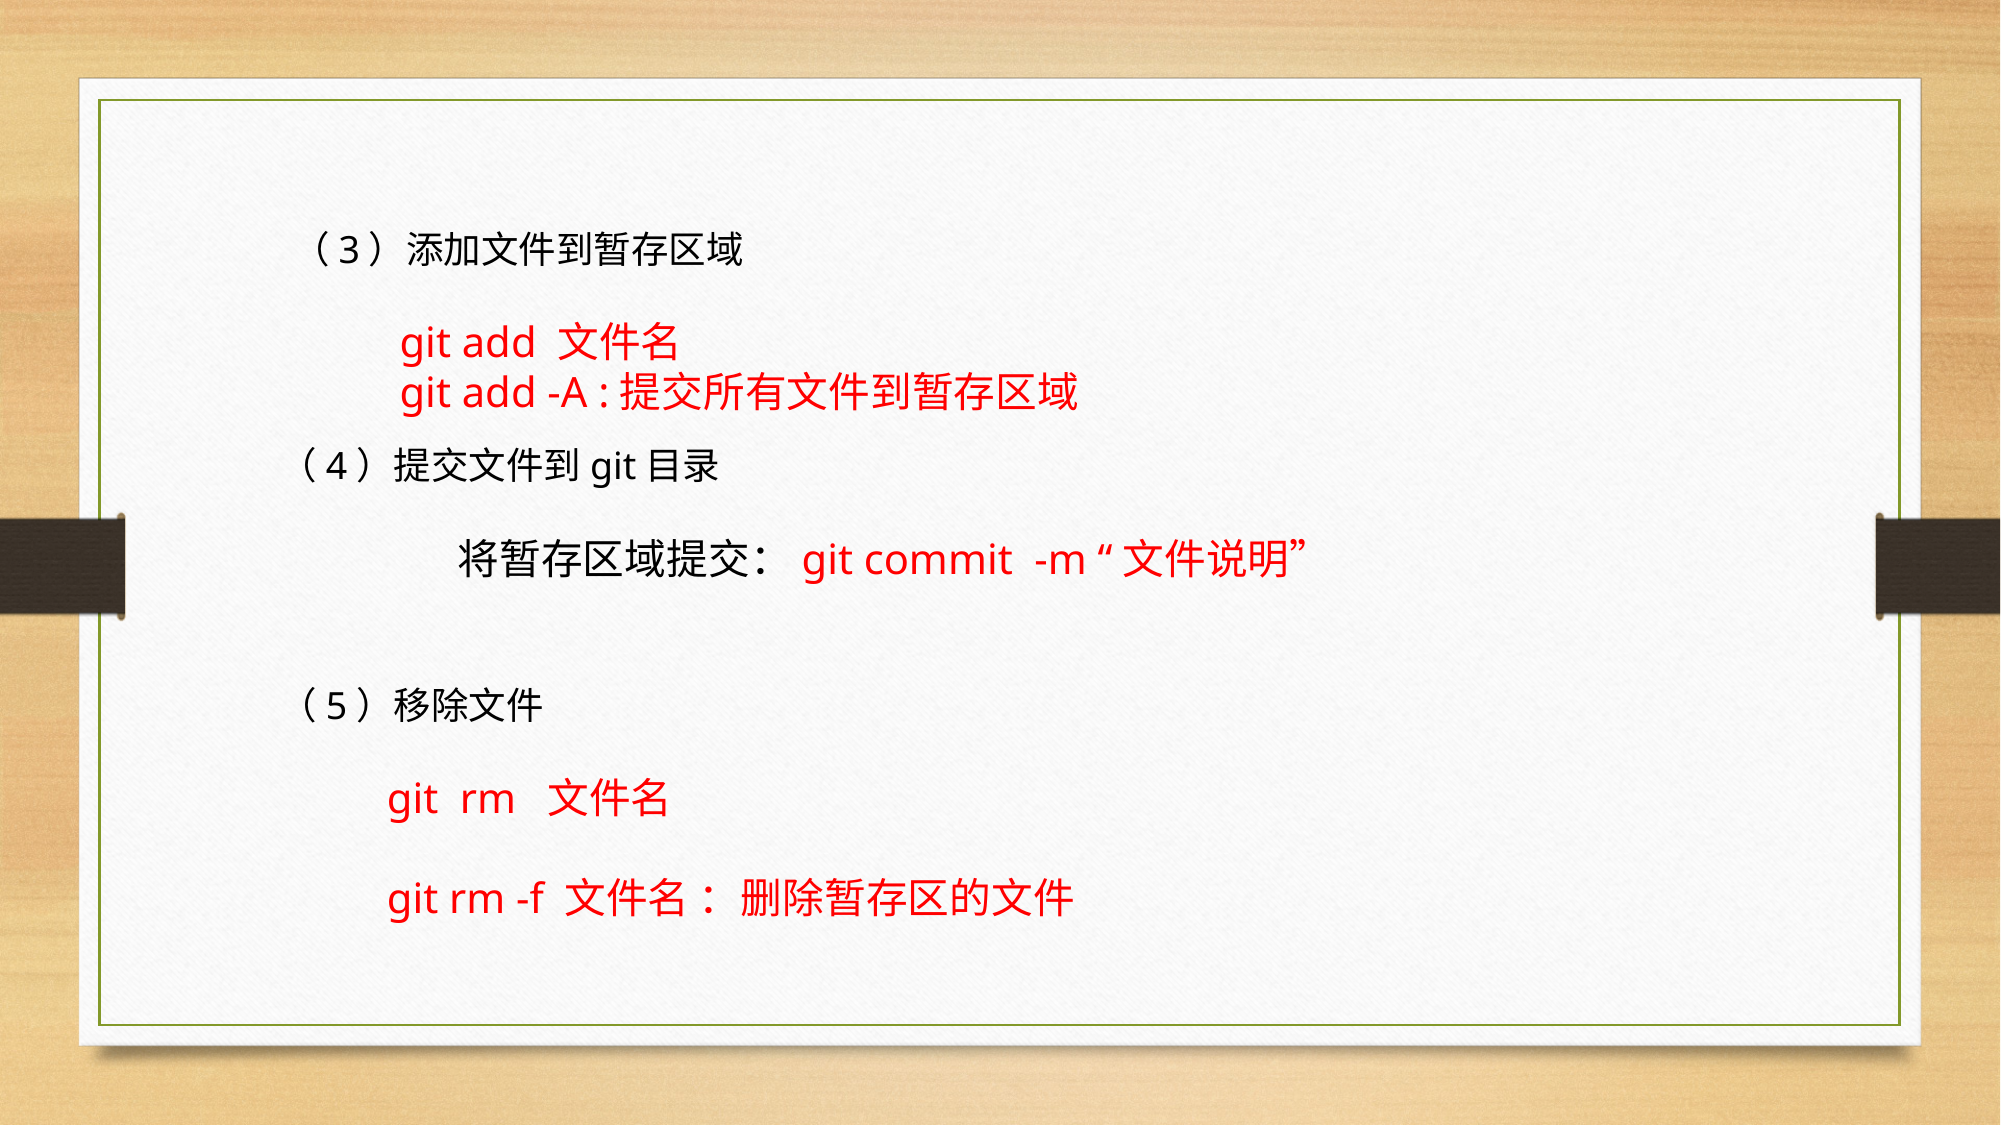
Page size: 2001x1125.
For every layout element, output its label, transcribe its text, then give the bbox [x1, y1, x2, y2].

text_box （4）提交文件到git目录 将暂存区域提交：git commit -m “文件说明” [264, 435, 1355, 690]
picture [0, 0, 2001, 1125]
text_box （3）添加文件到暂存区域 git add 文件名 git add -A :提交所有文件到暂存区域 [277, 218, 1309, 524]
text_box （5）移除文件 git rm 文件名 git rm -f 文件名 ：删除暂存区的文件 [264, 674, 1296, 1030]
